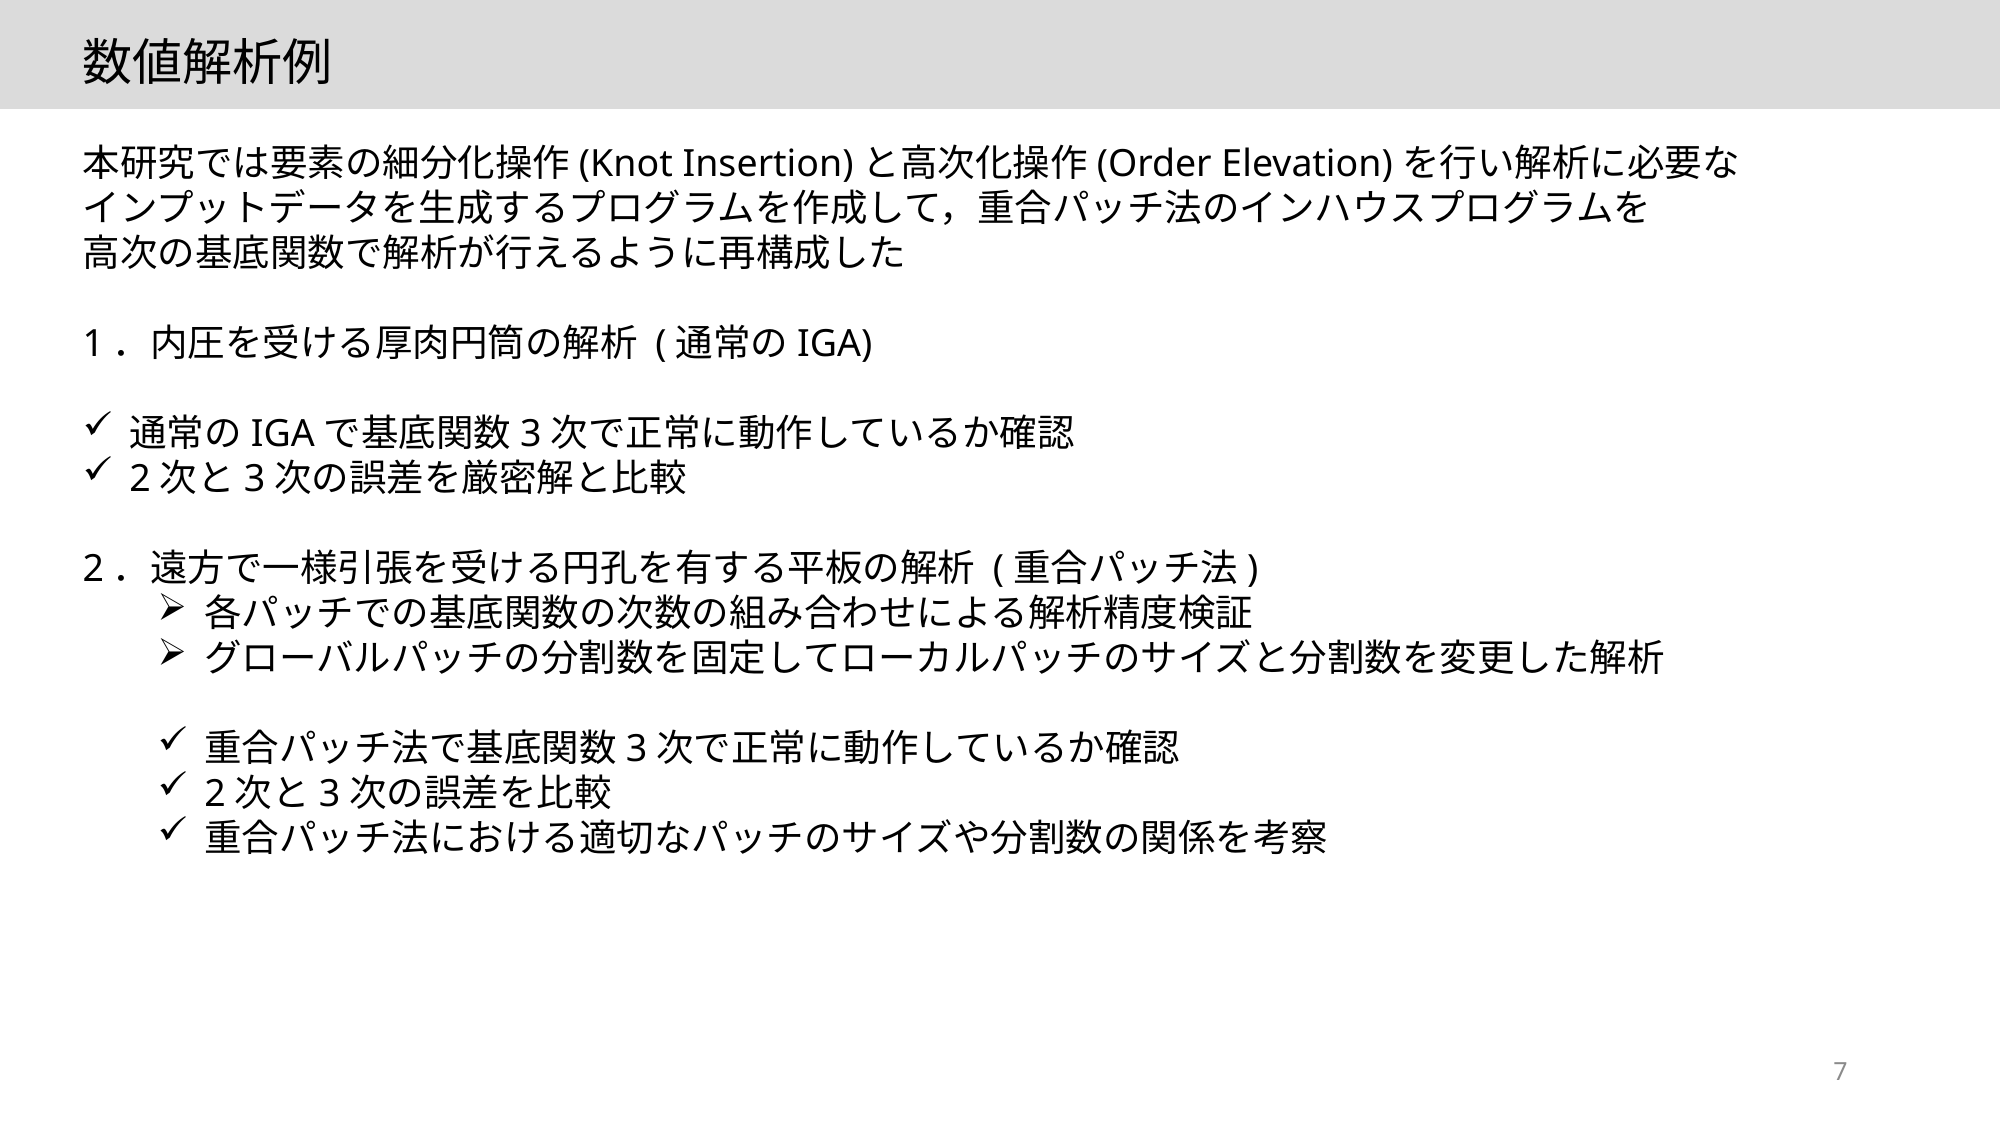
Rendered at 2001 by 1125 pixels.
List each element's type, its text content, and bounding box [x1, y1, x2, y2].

text_box 数値解析例 [67, 23, 1933, 99]
text_box [0, 0, 2000, 109]
slide_number 7 [1412, 1042, 1863, 1103]
text_box 本研究では要素の細分化操作(Knot Insertion)と高次化操作(Order Elevation)を行い解析に必要な インプットデータを生成するプログラムを作成して，重合パッチ法のインハウスプログラムを 高次の基底関数で解析が行えるように再構成した 1．内圧を受ける厚肉円筒の解析 (通常のIGA) 通常のIGAで基底関数3次で正常に動作しているか確認 2次と3次の誤差を厳密解と比較 2．遠方で一様引張を受ける円孔を有する平板の解析 (重合パッチ法) 各パッチでの基底関数の次数の組み合わせによる解析精度検証 グローバルパッチの分割数を固定してローカルパッチのサイズと分割数を変更した解析 重合パッチ法で基底関数3次で正常に動作しているか確認 2次と3次の誤差を比較 重合パッチ法における適切なパッチのサイズや分割数の関係を考察 [67, 131, 1961, 957]
